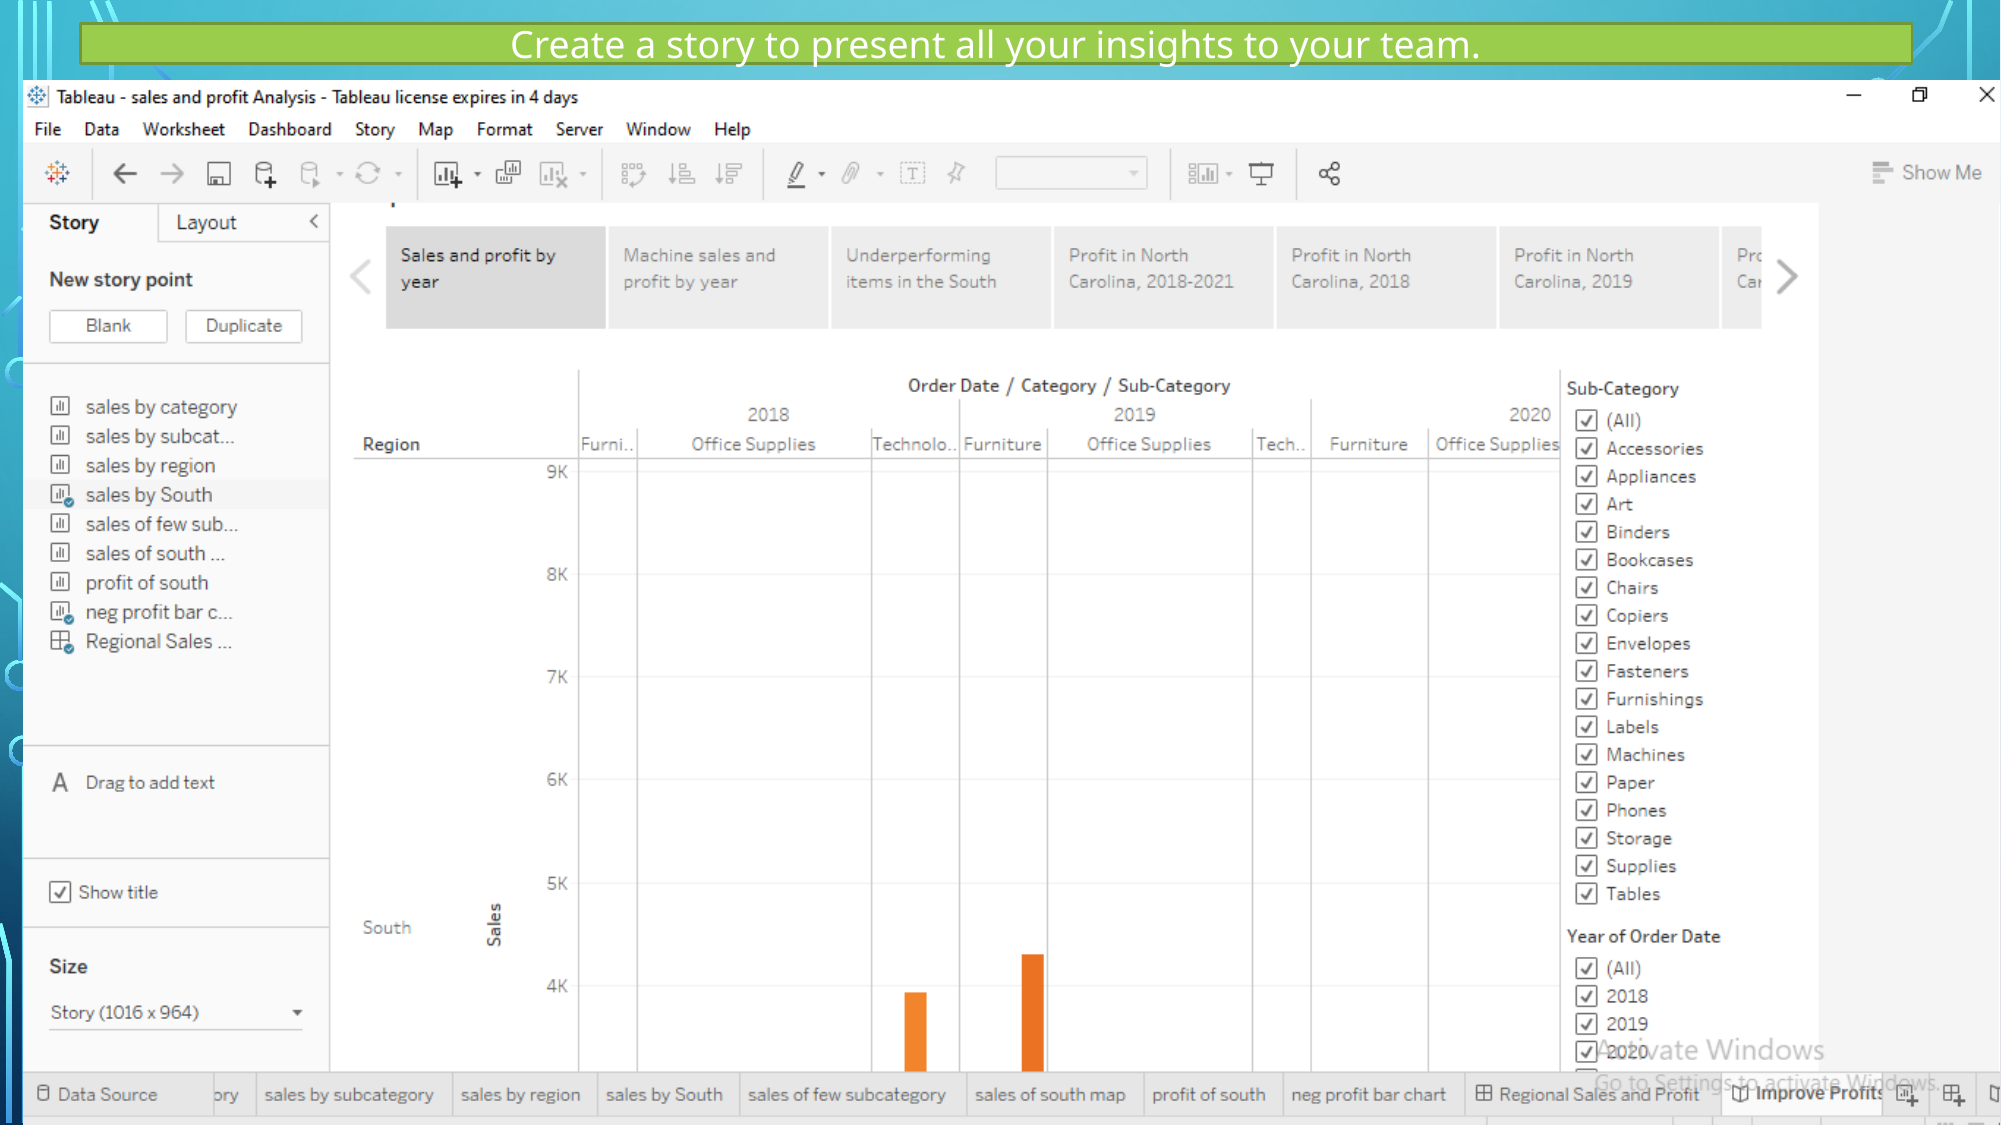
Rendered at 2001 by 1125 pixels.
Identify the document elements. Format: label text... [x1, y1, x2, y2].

picture [23, 80, 2000, 1125]
text_box Create a story to present all your insights to your team. [79, 22, 1913, 65]
